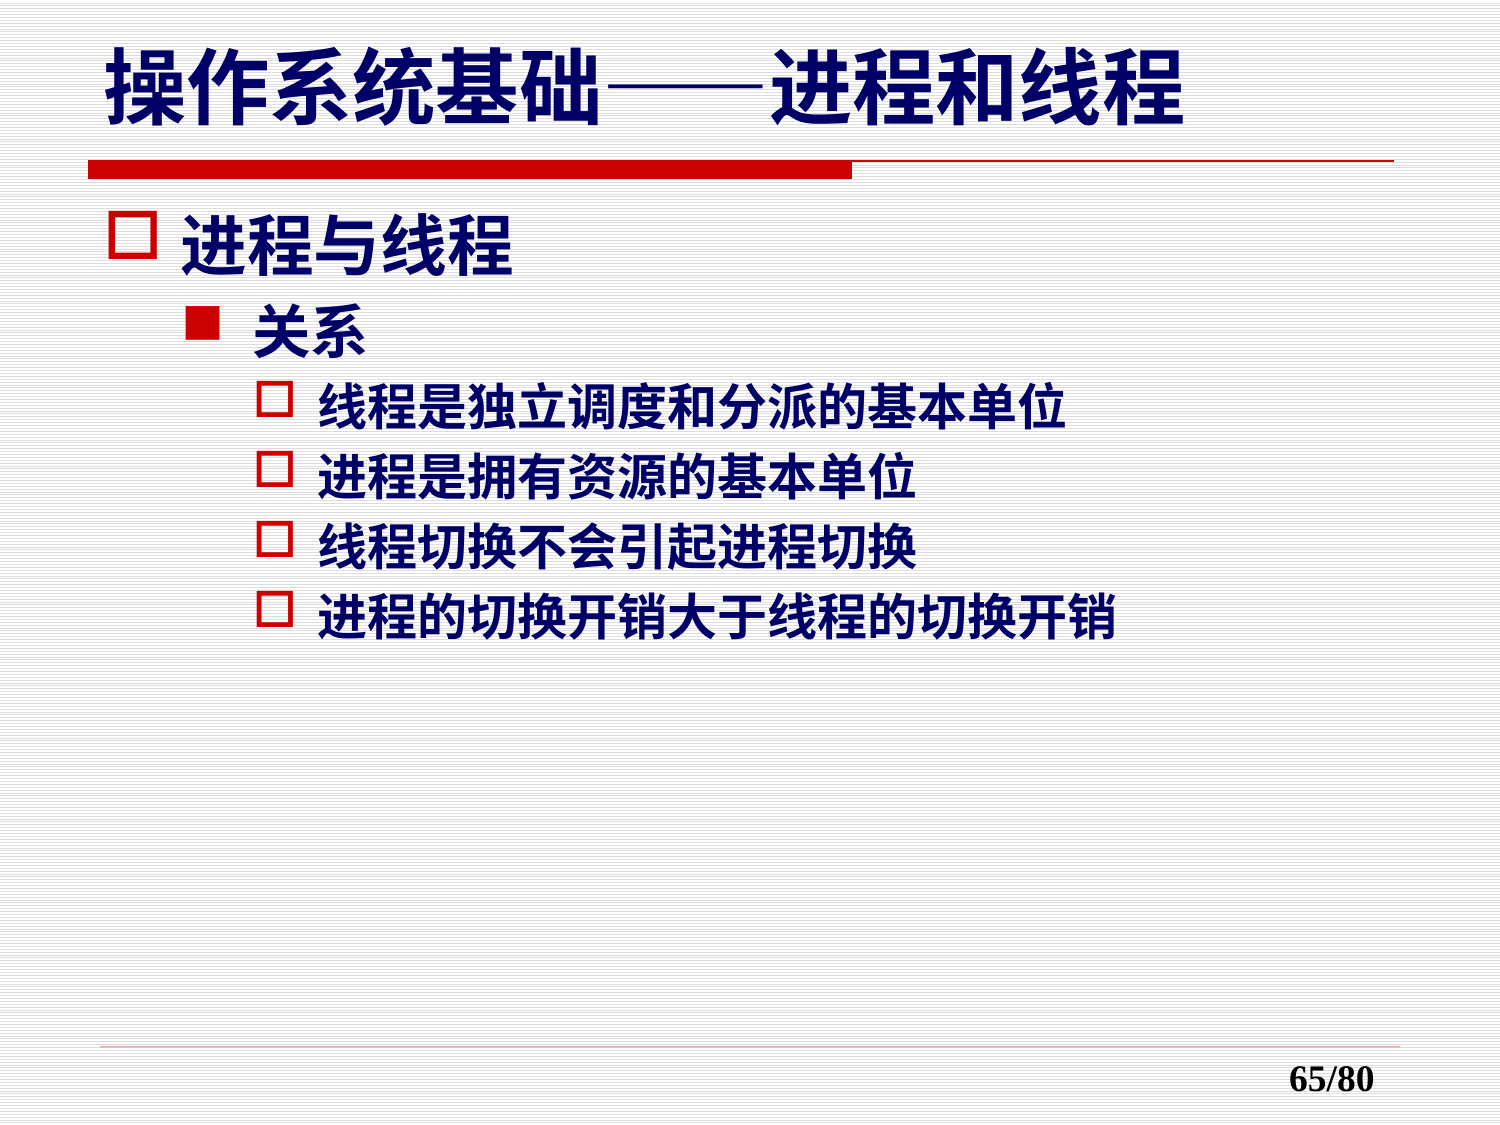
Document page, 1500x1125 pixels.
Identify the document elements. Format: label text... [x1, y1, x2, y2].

text_box 操作系统基础——进程和线程 [88, 42, 1353, 143]
list 进程与线程 关系 线程是独立调度和分派的基本单位 进程是拥有资源的基本单位 线程切换不会引起进程切换 进程的切换开销大于线程的切换开销 [88, 196, 1412, 1047]
